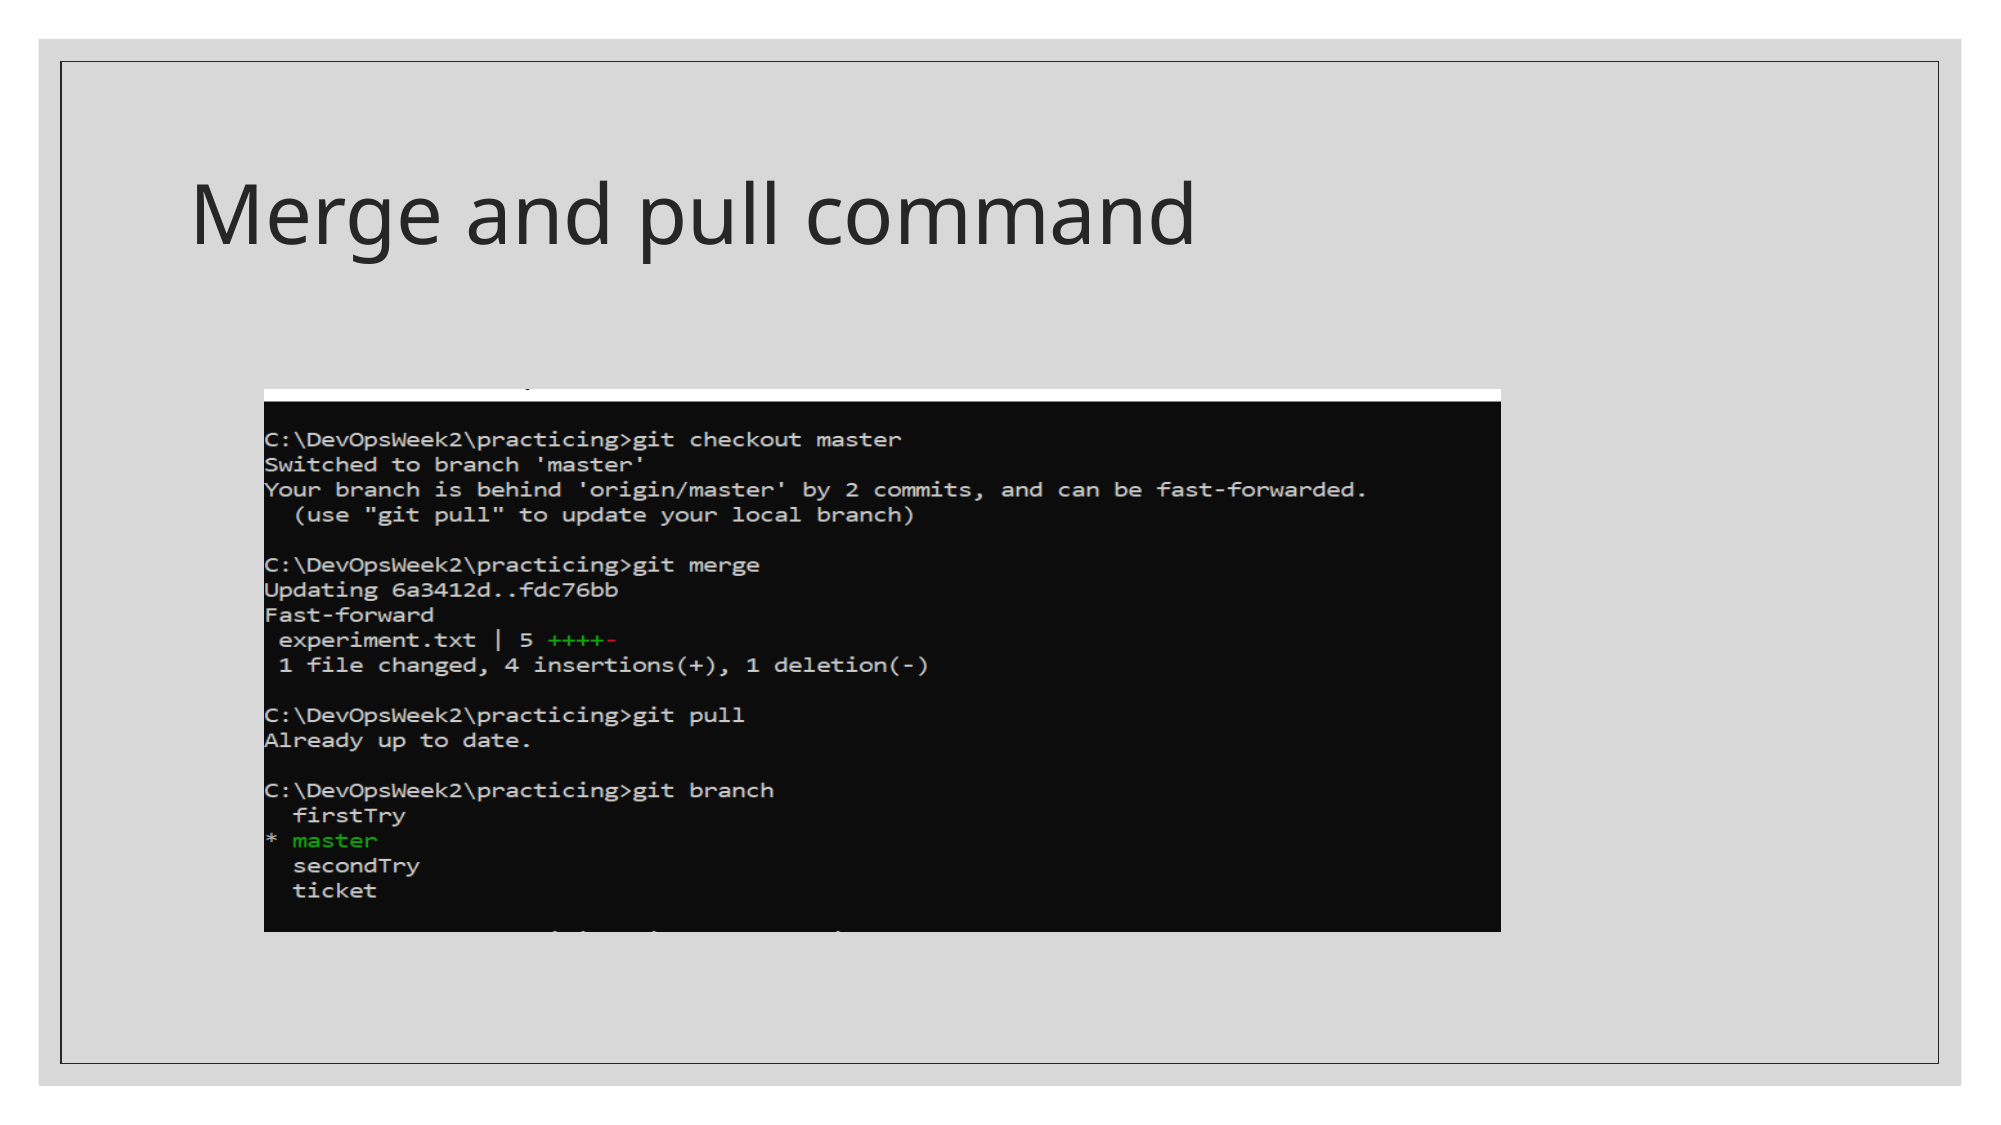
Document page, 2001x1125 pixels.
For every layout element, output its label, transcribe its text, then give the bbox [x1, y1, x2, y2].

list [264, 389, 1501, 932]
title Merge and pull command [174, 105, 1825, 331]
